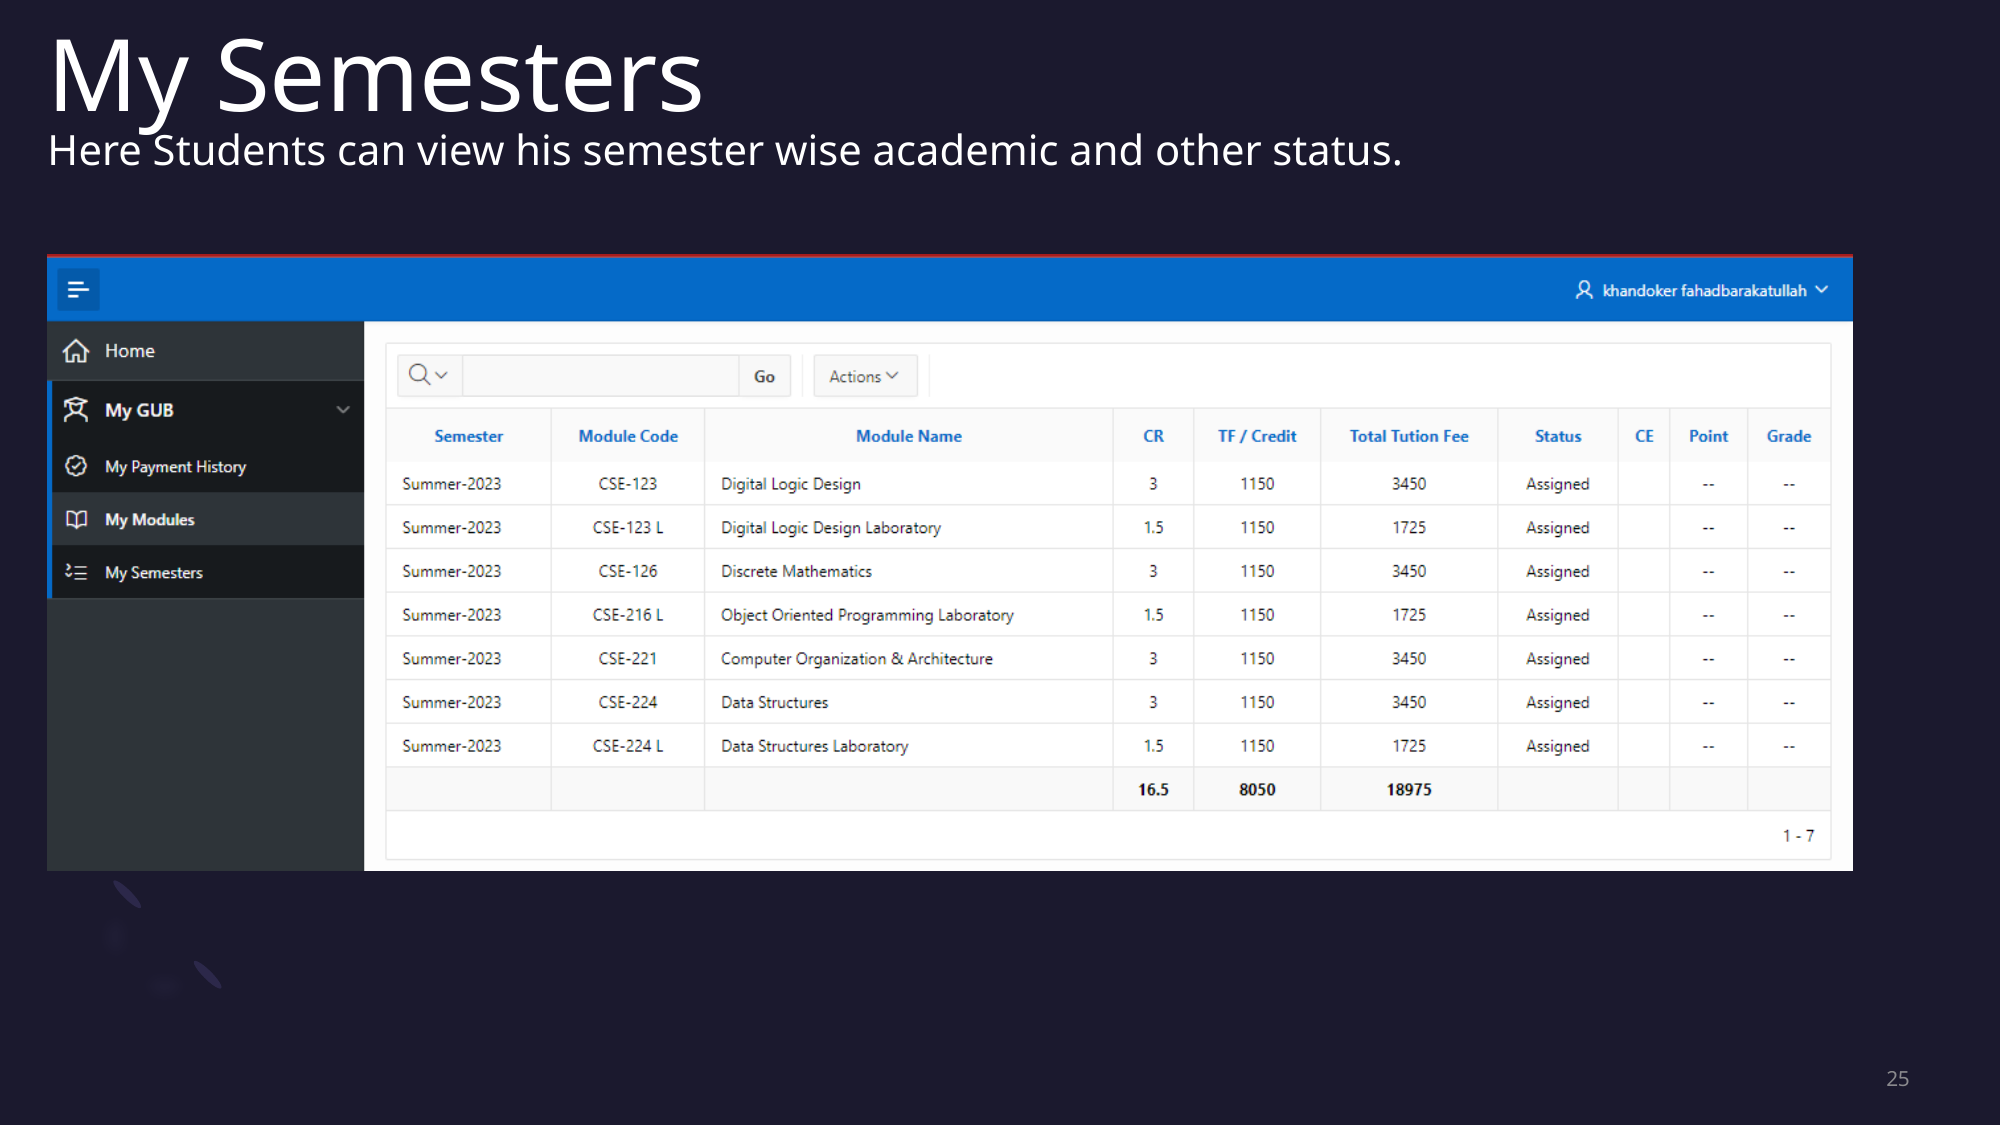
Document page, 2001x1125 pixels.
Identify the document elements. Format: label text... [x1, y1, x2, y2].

picture [47, 254, 1853, 871]
title My Semesters [47, 24, 1000, 129]
text_box Here Students can view his semester wise academic and other status. [47, 129, 1953, 268]
slide_number 25 [1632, 1067, 1910, 1093]
